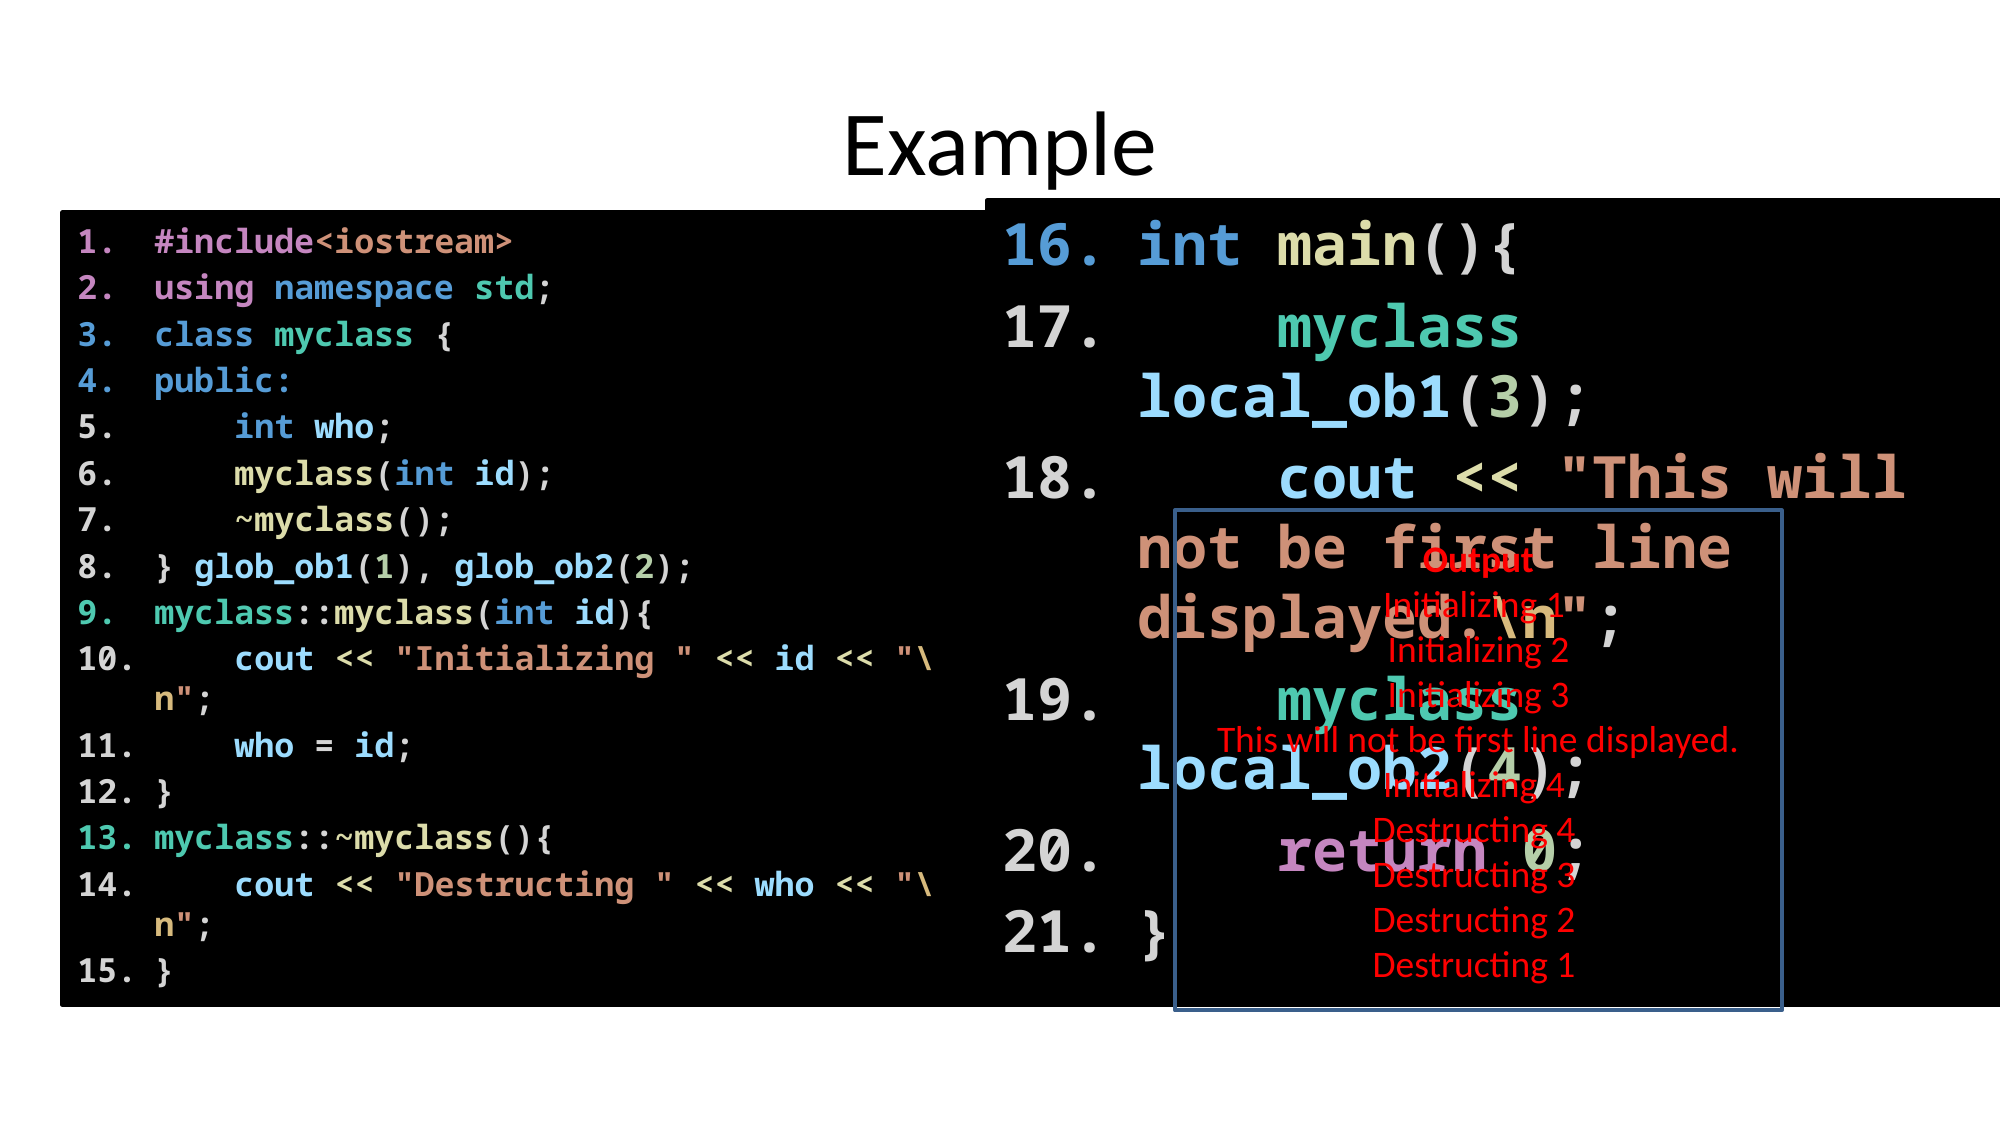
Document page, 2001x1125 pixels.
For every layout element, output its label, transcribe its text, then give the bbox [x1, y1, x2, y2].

list #include<iostream> using namespace std; class myclass { public: int who; myclass(int id); ~myclass(); } glob_ob1(1), glob_ob2(2); myclass::myclass(int id){ cout << "Initializing " << id << "\n"; who = id; } myclass::~myclass(){ cout << "Destructing " << who << "\n"; } [60, 210, 985, 1007]
title Example [99, 45, 1900, 210]
list int main(){ myclass local_ob1(3); cout << "This will not be first line displayed.\n"; myclass local_ob2(4); return 0; } [985, 198, 2000, 1007]
text_box Output Initializing 1 Initializing 2 Initializing 3 This will not be first line displayed. Initializing 4 Destructing 4 Destructing 3 Destructing 2 Destructing 1 [1173, 508, 1784, 1012]
